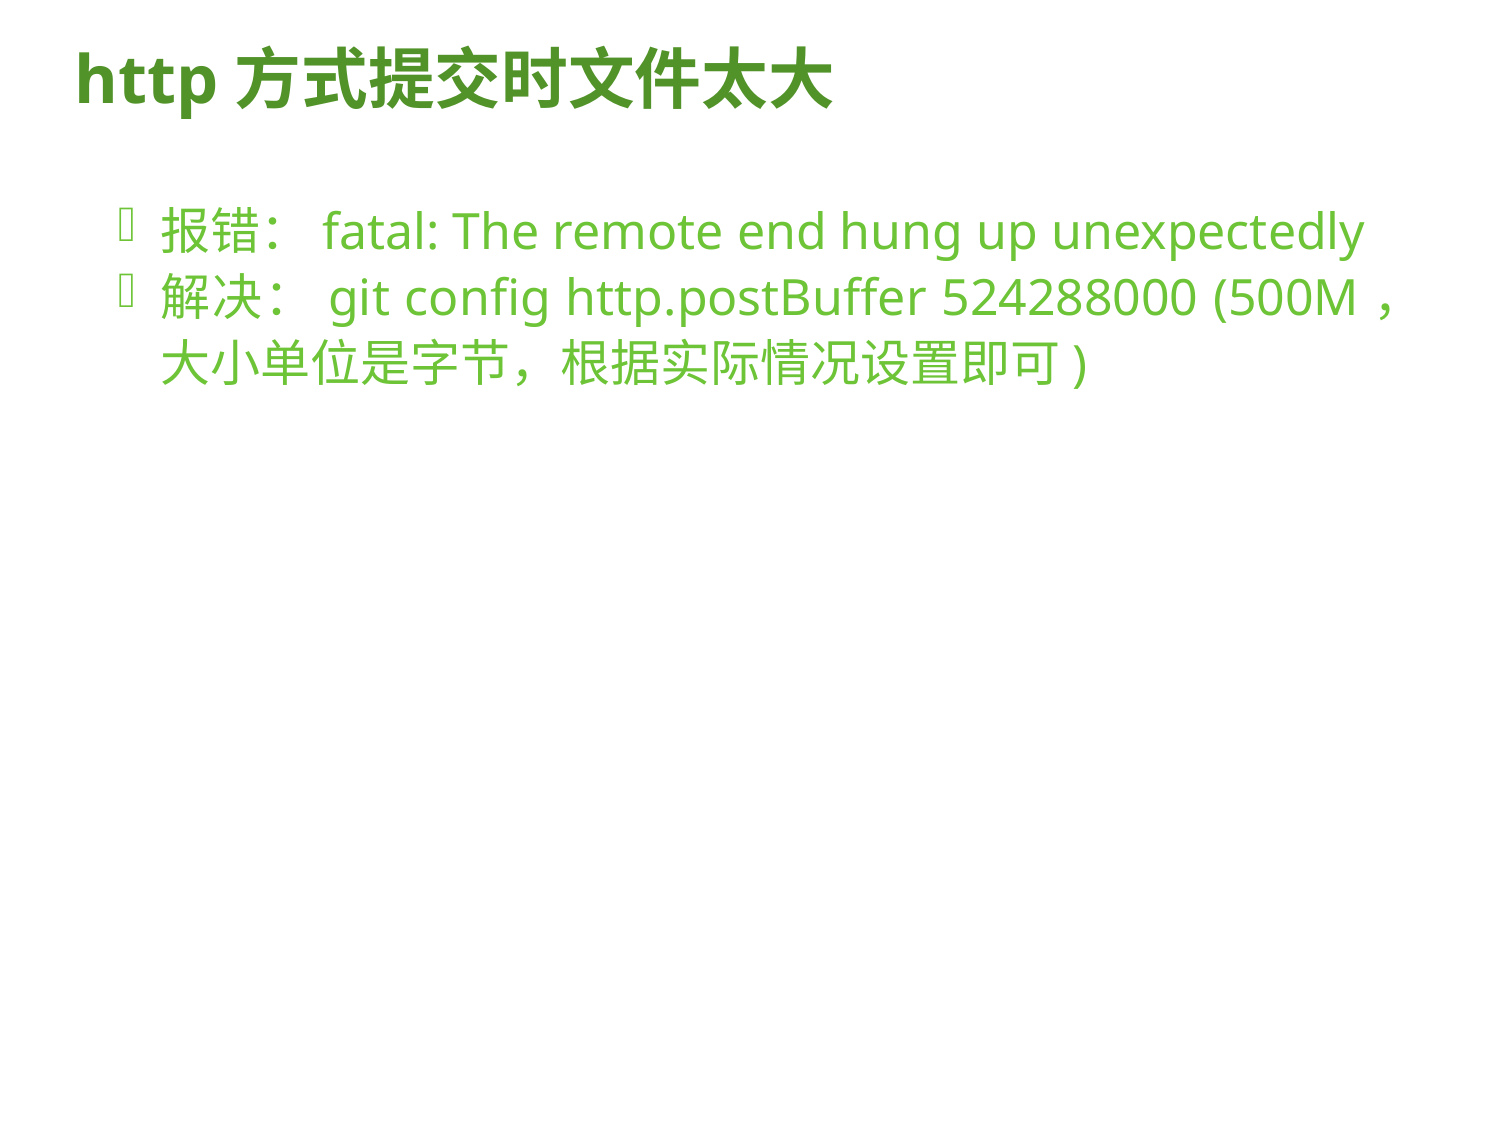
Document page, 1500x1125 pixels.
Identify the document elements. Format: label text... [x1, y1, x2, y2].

text_box 报错：fatal: The remote end hung up unexpectedly 解决：git config http.postBuffer 524288000 (500M，大小单位是字节，根据实际情况设置即可) [103, 185, 1439, 1042]
text_box http方式提交时文件太大 [59, 16, 1439, 147]
